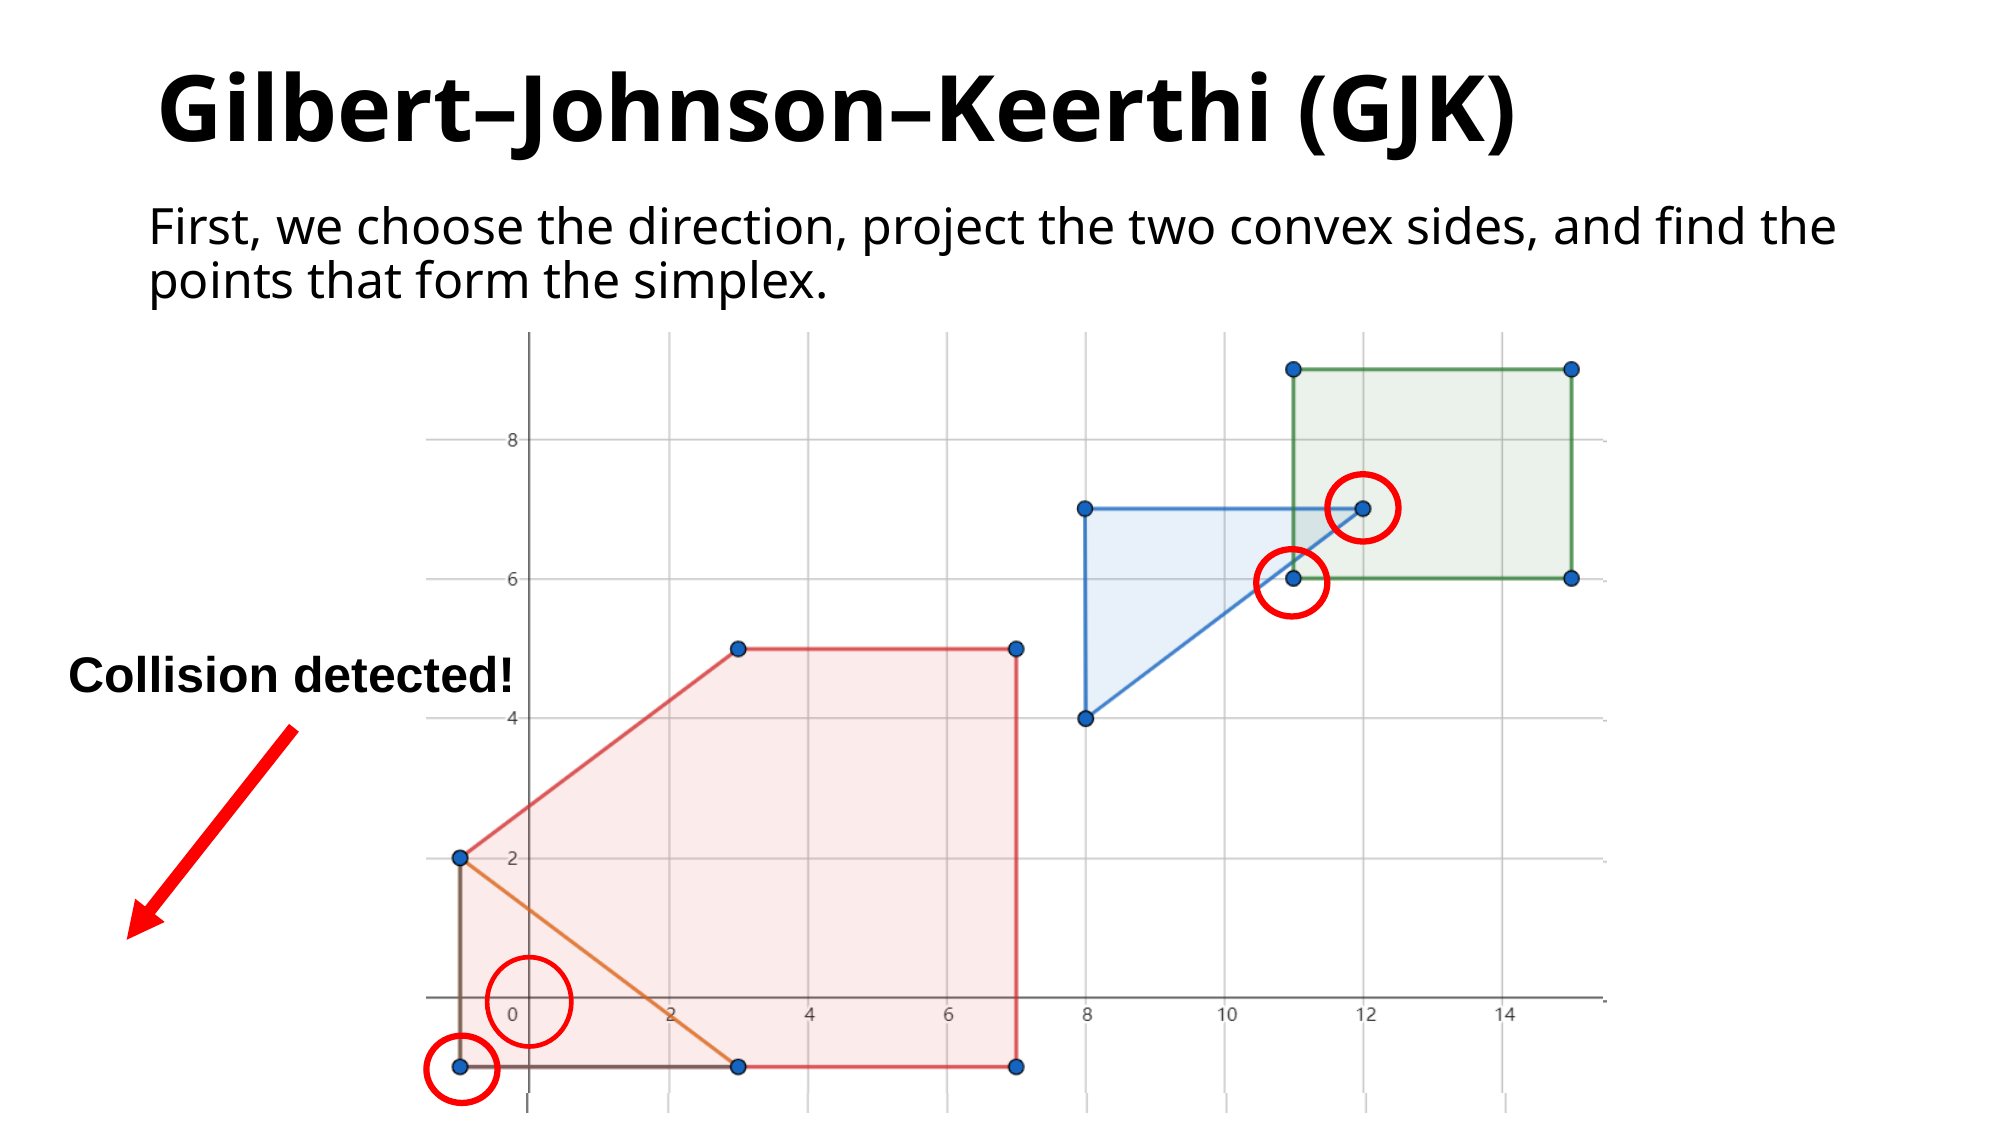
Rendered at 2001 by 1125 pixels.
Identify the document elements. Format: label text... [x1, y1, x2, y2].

text_box Collision detected! [53, 634, 426, 710]
text_box First, we choose the direction, project the two convex sides, and find the points that form the simplex. [133, 167, 1912, 343]
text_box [126, 727, 294, 940]
title Gilbert–Johnson–Keerthi (GJK) [141, 3, 1867, 167]
picture [426, 332, 1607, 1114]
